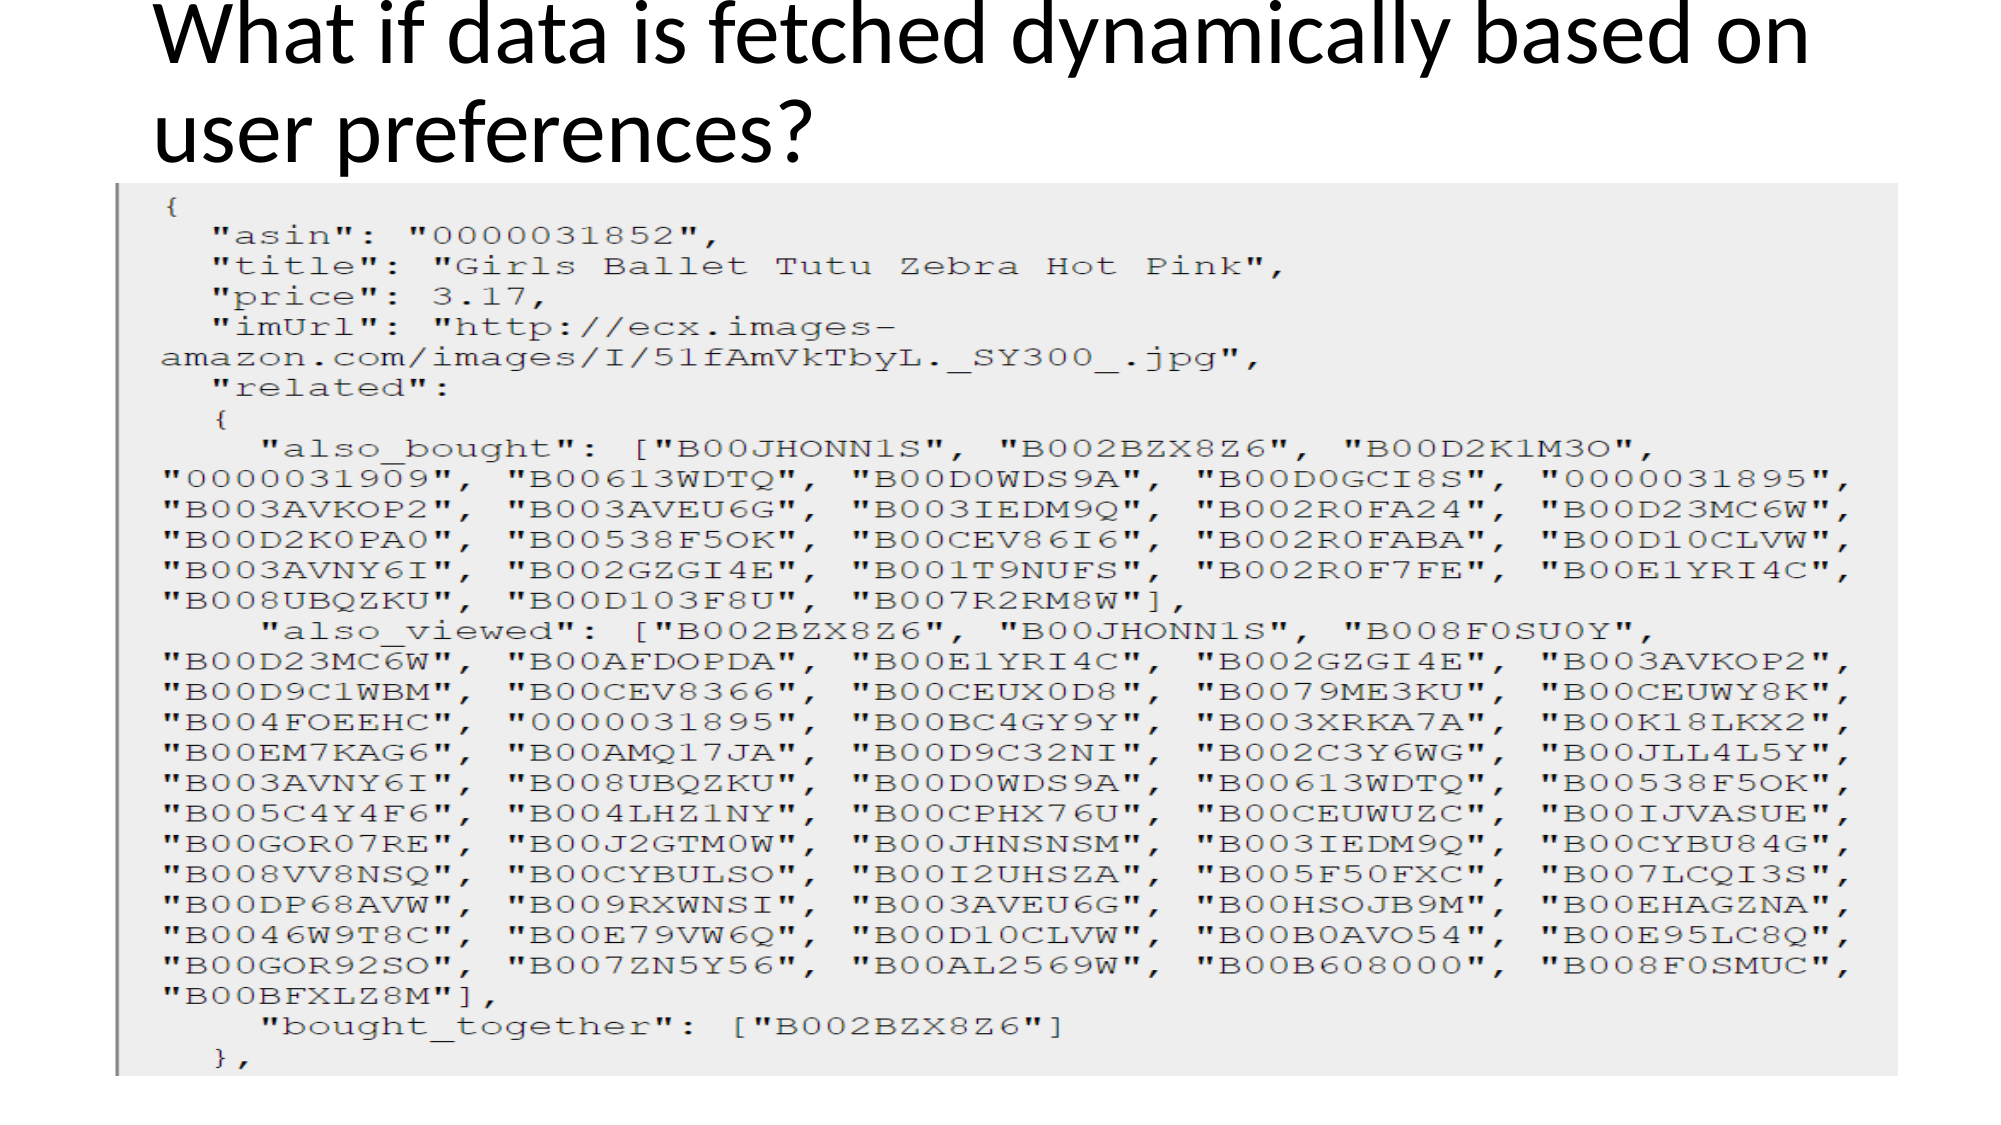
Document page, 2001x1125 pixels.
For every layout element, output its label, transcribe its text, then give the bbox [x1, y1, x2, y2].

picture [109, 183, 1898, 1076]
title What if data is fetched dynamically based on user preferences? [137, 47, 1863, 120]
